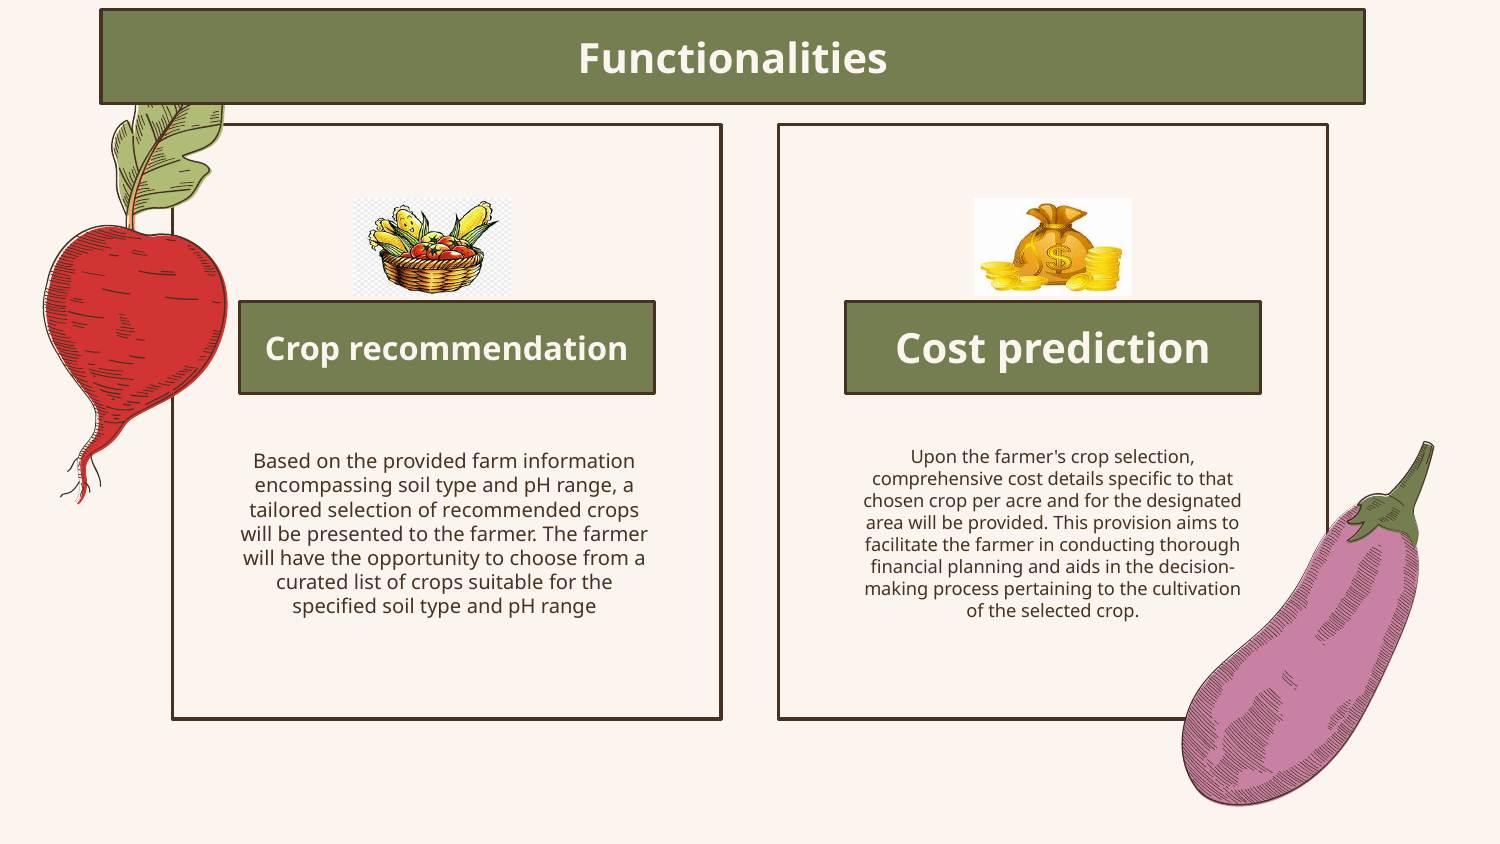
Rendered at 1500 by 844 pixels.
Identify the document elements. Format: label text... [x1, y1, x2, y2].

title Cost prediction [844, 300, 1262, 395]
text_box Functionalities [100, 9, 1365, 104]
subtitle Upon the farmer's crop selection, comprehensive cost details specific to that chosen crop per acre and for the designated area will be provided. This provision aims to facilitate the farmer in conducting thorough financial planning and aids in the decision-making process pertaining to the cultivation of the selected crop. [845, 421, 1261, 645]
picture [353, 198, 512, 296]
picture [974, 198, 1133, 296]
subtitle Based on the provided farm information encompassing soil type and pH range, a tailored selection of recommended crops will be presented to the farmer. The farmer will have the opportunity to choose from a curated list of crops suitable for the specified soil type and pH range [224, 421, 665, 645]
title Crop recommendation [238, 300, 656, 395]
